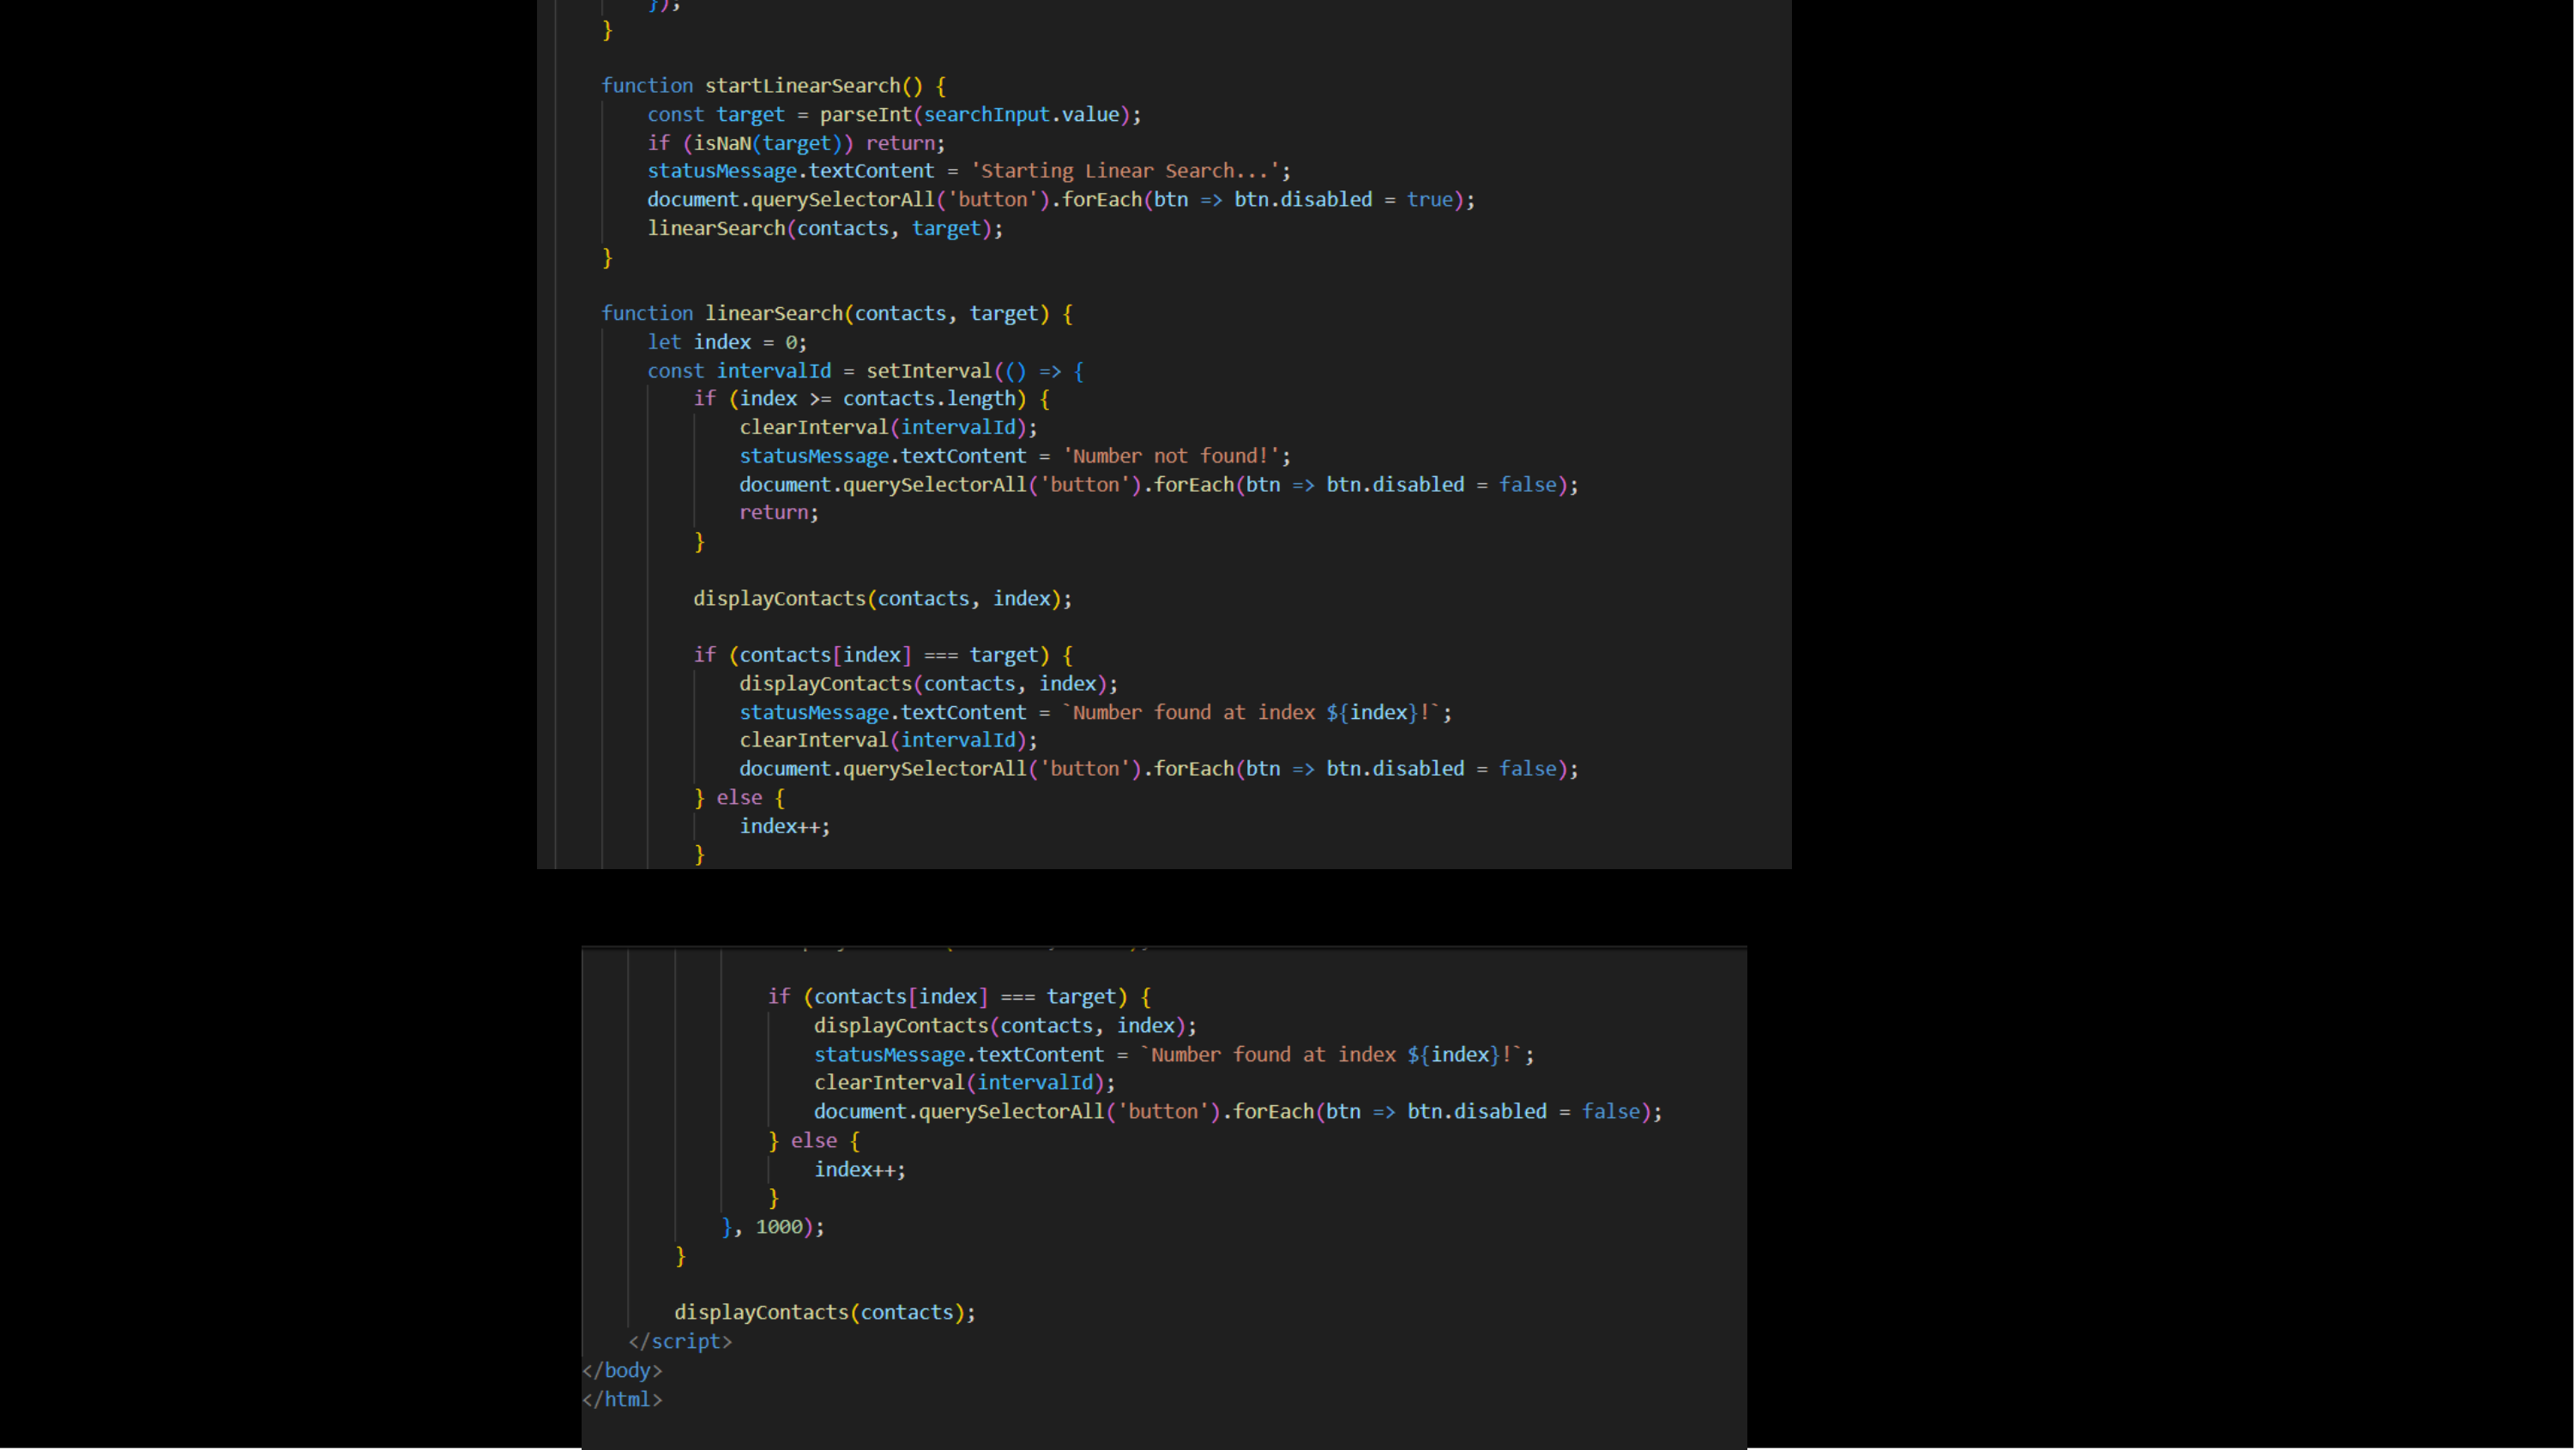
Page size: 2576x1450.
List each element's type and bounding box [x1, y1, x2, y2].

picture [537, 0, 1792, 869]
picture [582, 945, 1747, 1450]
